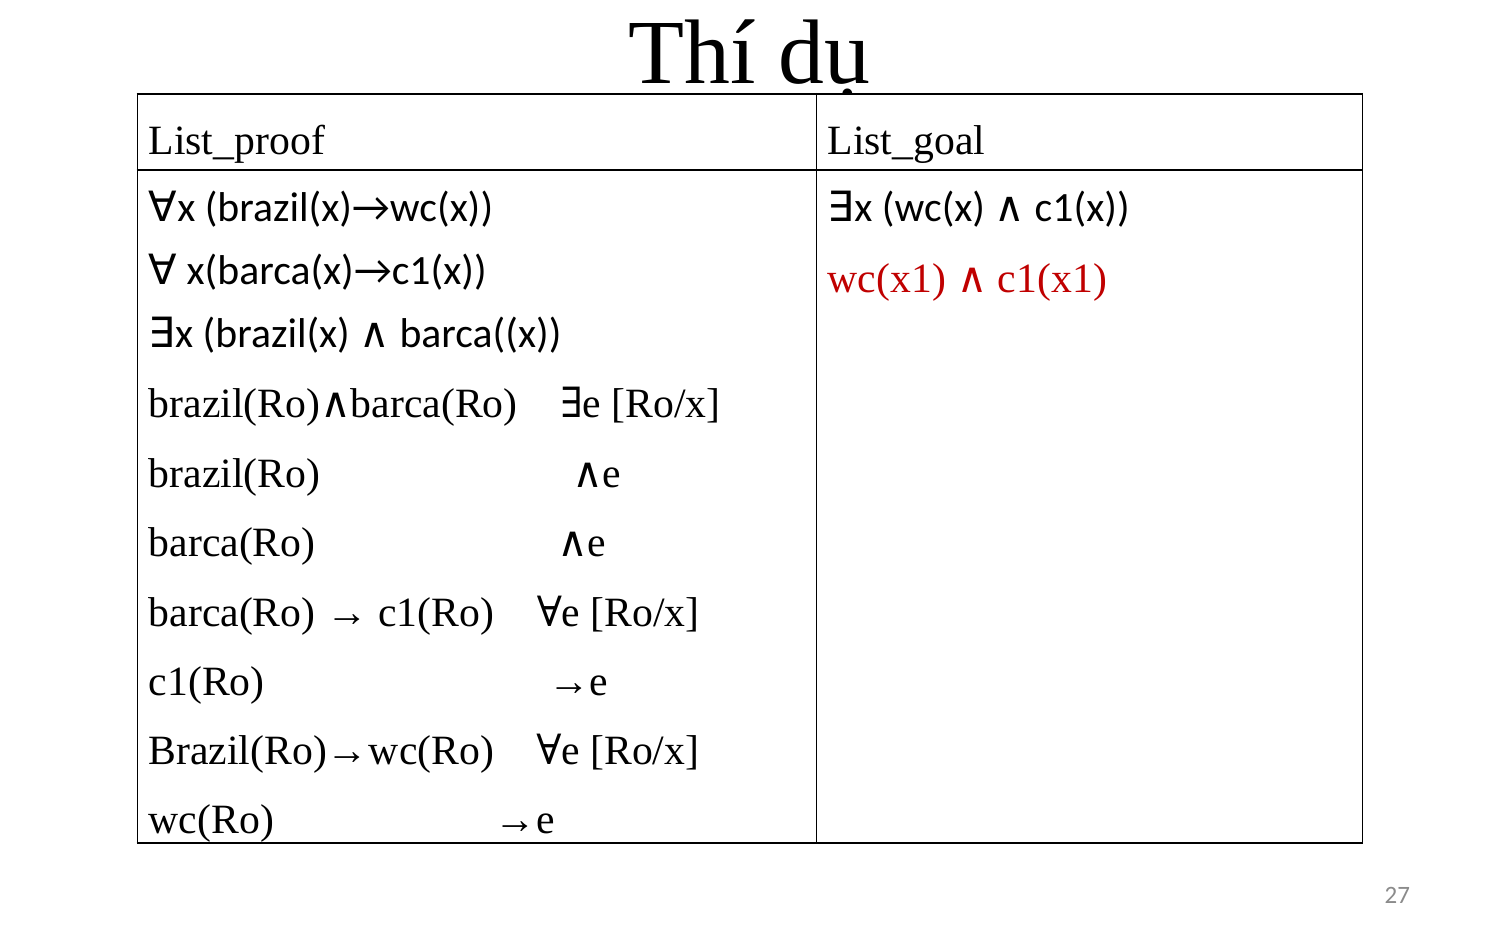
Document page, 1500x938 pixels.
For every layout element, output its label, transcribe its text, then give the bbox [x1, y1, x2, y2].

table_cell ∀x (brazil(x)→wc(x)) ∀ x(barca(x)→c1(x)) ∃x (brazil(x) ∧ barca((x)) brazil(Ro)∧barca(Ro) ∃e [Ro/x] brazil(Ro) ∧e barca(Ro) ∧e barca(Ro) → c1(Ro) ∀e [Ro/x] c1(Ro) →e Brazil(Ro)→wc(Ro) ∀e [Ro/x] wc(Ro) →e [138, 171, 816, 842]
table_header List_goal [817, 95, 1362, 169]
slide_number 27 [1074, 868, 1425, 919]
title Thí dụ [75, 0, 1425, 125]
table_header List_proof [138, 95, 816, 169]
table_cell ∃x (wc(x) ∧ c1(x)) wc(x1) ∧ c1(x1) [817, 171, 1362, 842]
